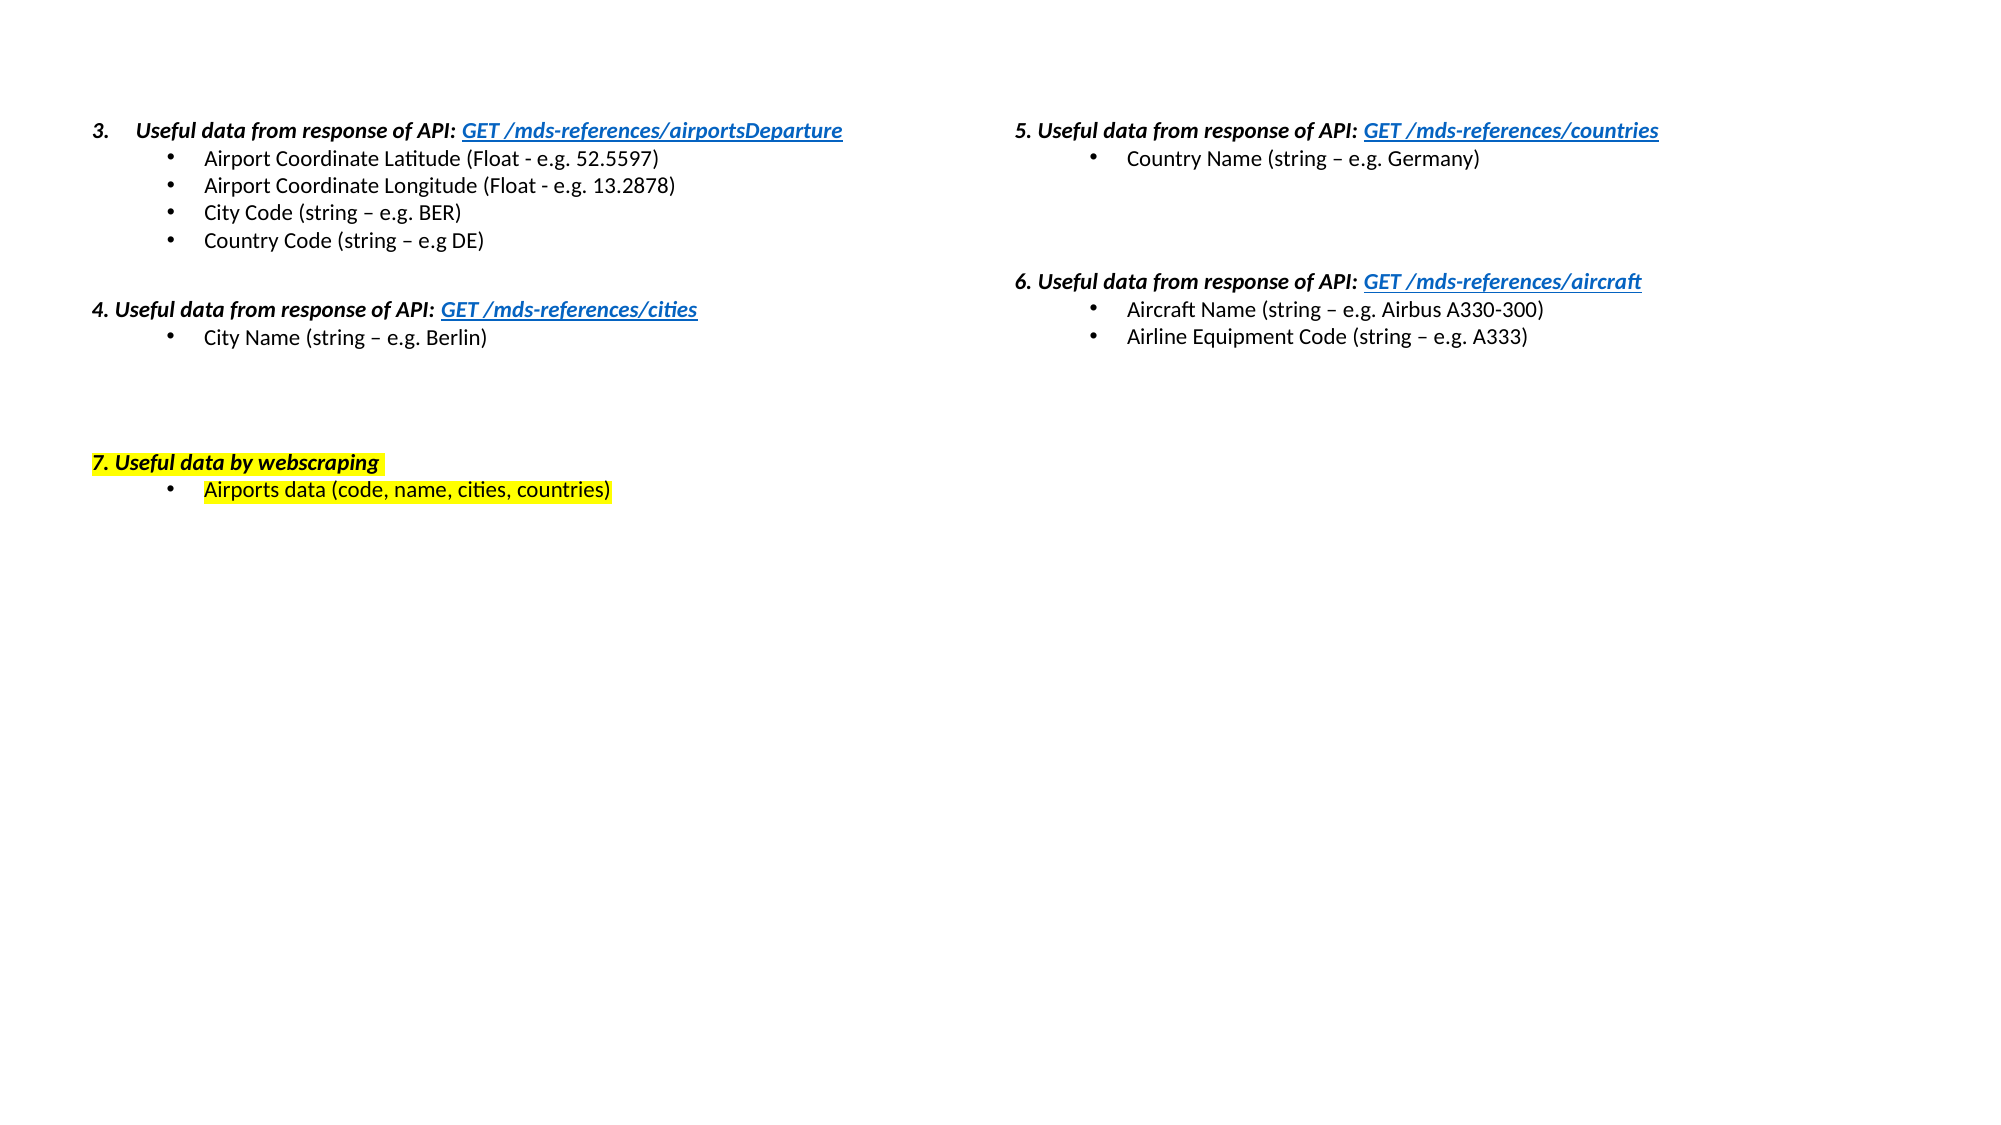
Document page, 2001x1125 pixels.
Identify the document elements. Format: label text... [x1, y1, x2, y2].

text_box 5. Useful data from response of API: GET /mds-references/countries Country Name (string – e.g. Germany) [999, 108, 1739, 259]
text_box 4. Useful data from response of API: GET /mds-references/cities City Name (string – e.g. Berlin) [76, 287, 780, 440]
text_box 7. Useful data by webscraping Airports data (code, name, cities, countries) [76, 440, 780, 702]
text_box 6. Useful data from response of API: GET /mds-references/aircraft Aircraft Name (string – e.g. Airbus A330-300) Airline Equipment Code (string – e.g. A333) [999, 259, 1844, 549]
text_box 3. Useful data from response of API: GET /mds-references/airportsDeparture Airport Coordinate Latitude (Float - e.g. 52.5597) Airport Coordinate Longitude (Float - e.g. 13.2878) City Code (string – e.g. BER) Country Code (string – e.g DE) [77, 108, 999, 453]
